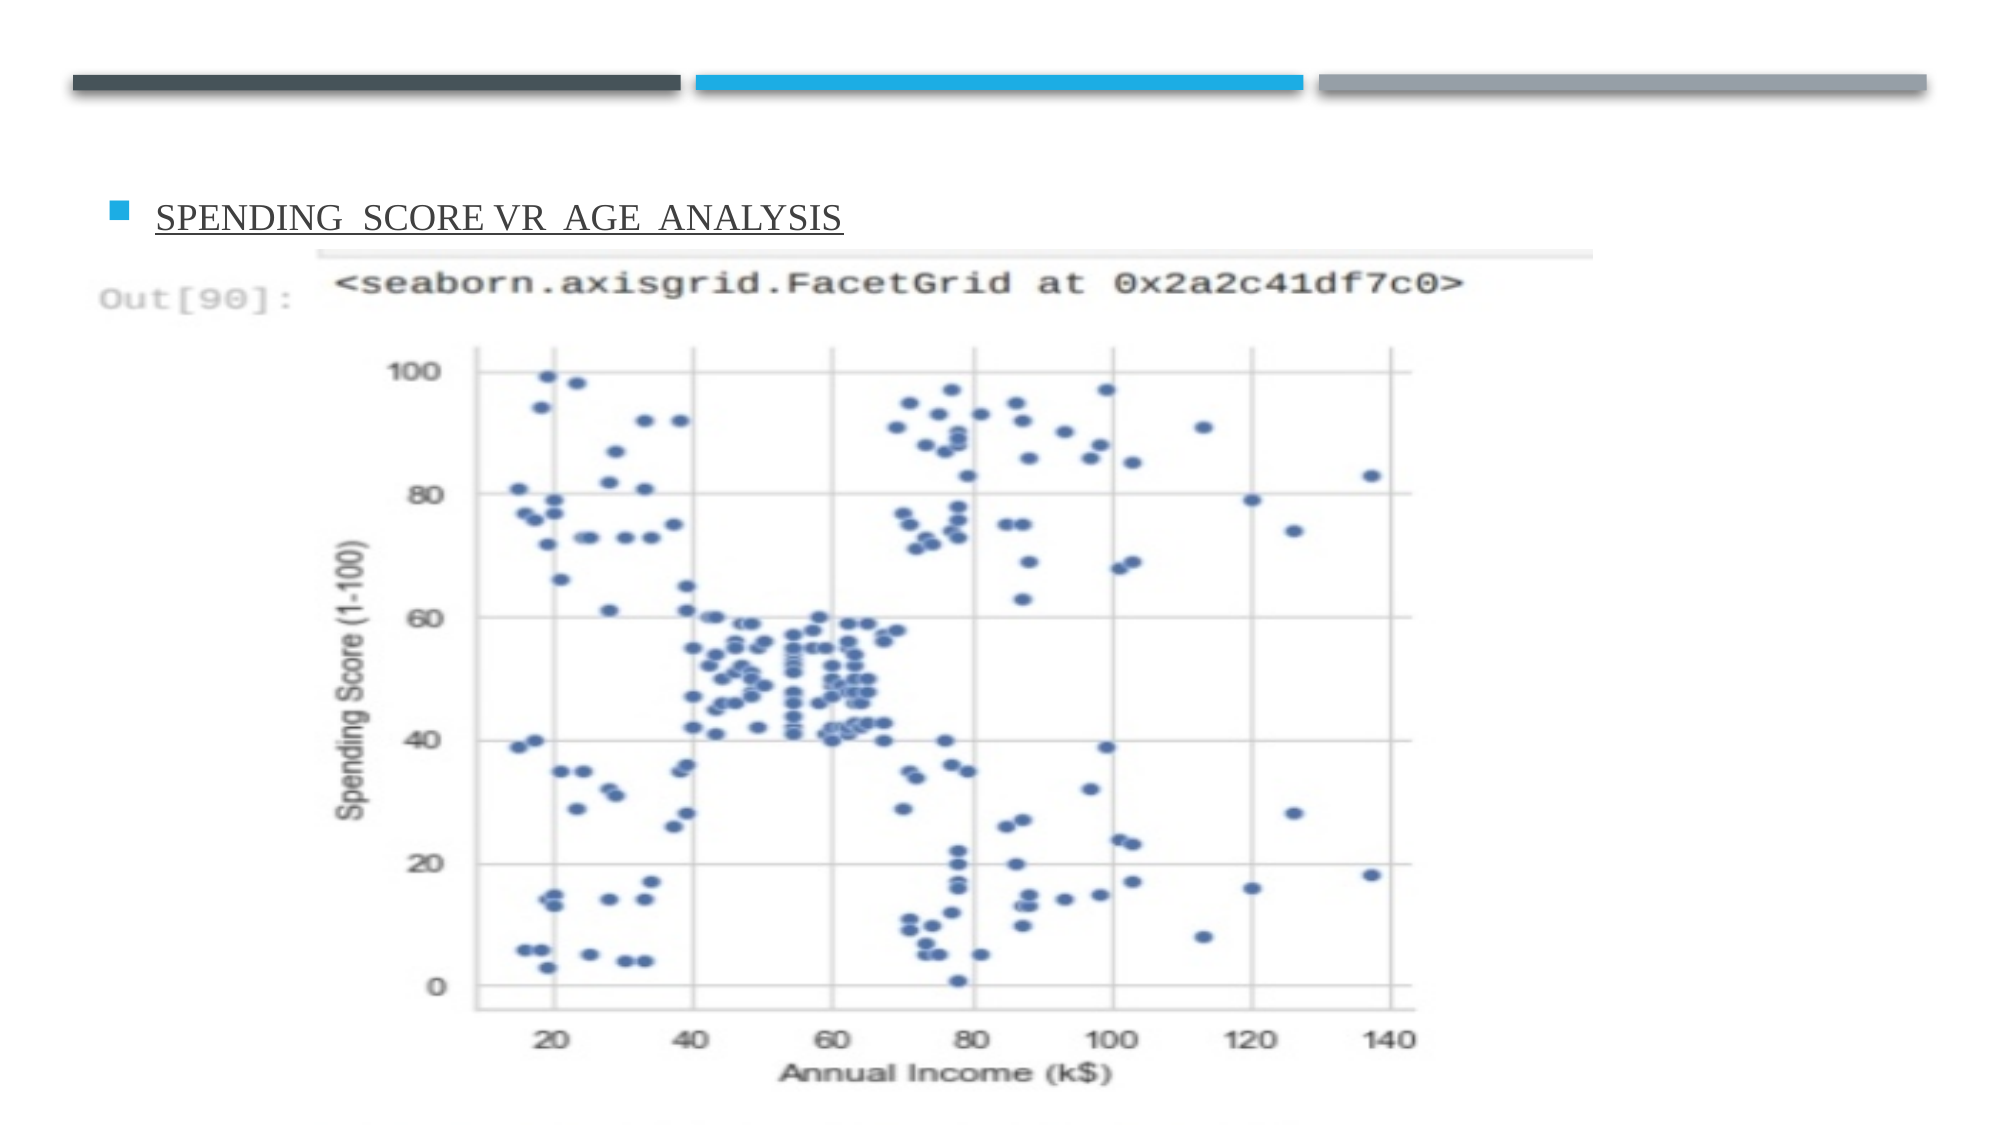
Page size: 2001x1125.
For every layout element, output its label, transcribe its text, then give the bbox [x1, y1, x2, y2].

picture [41, 248, 1594, 1125]
list SPENDING SCORE VR AGE ANALYSIS [91, 122, 1901, 246]
